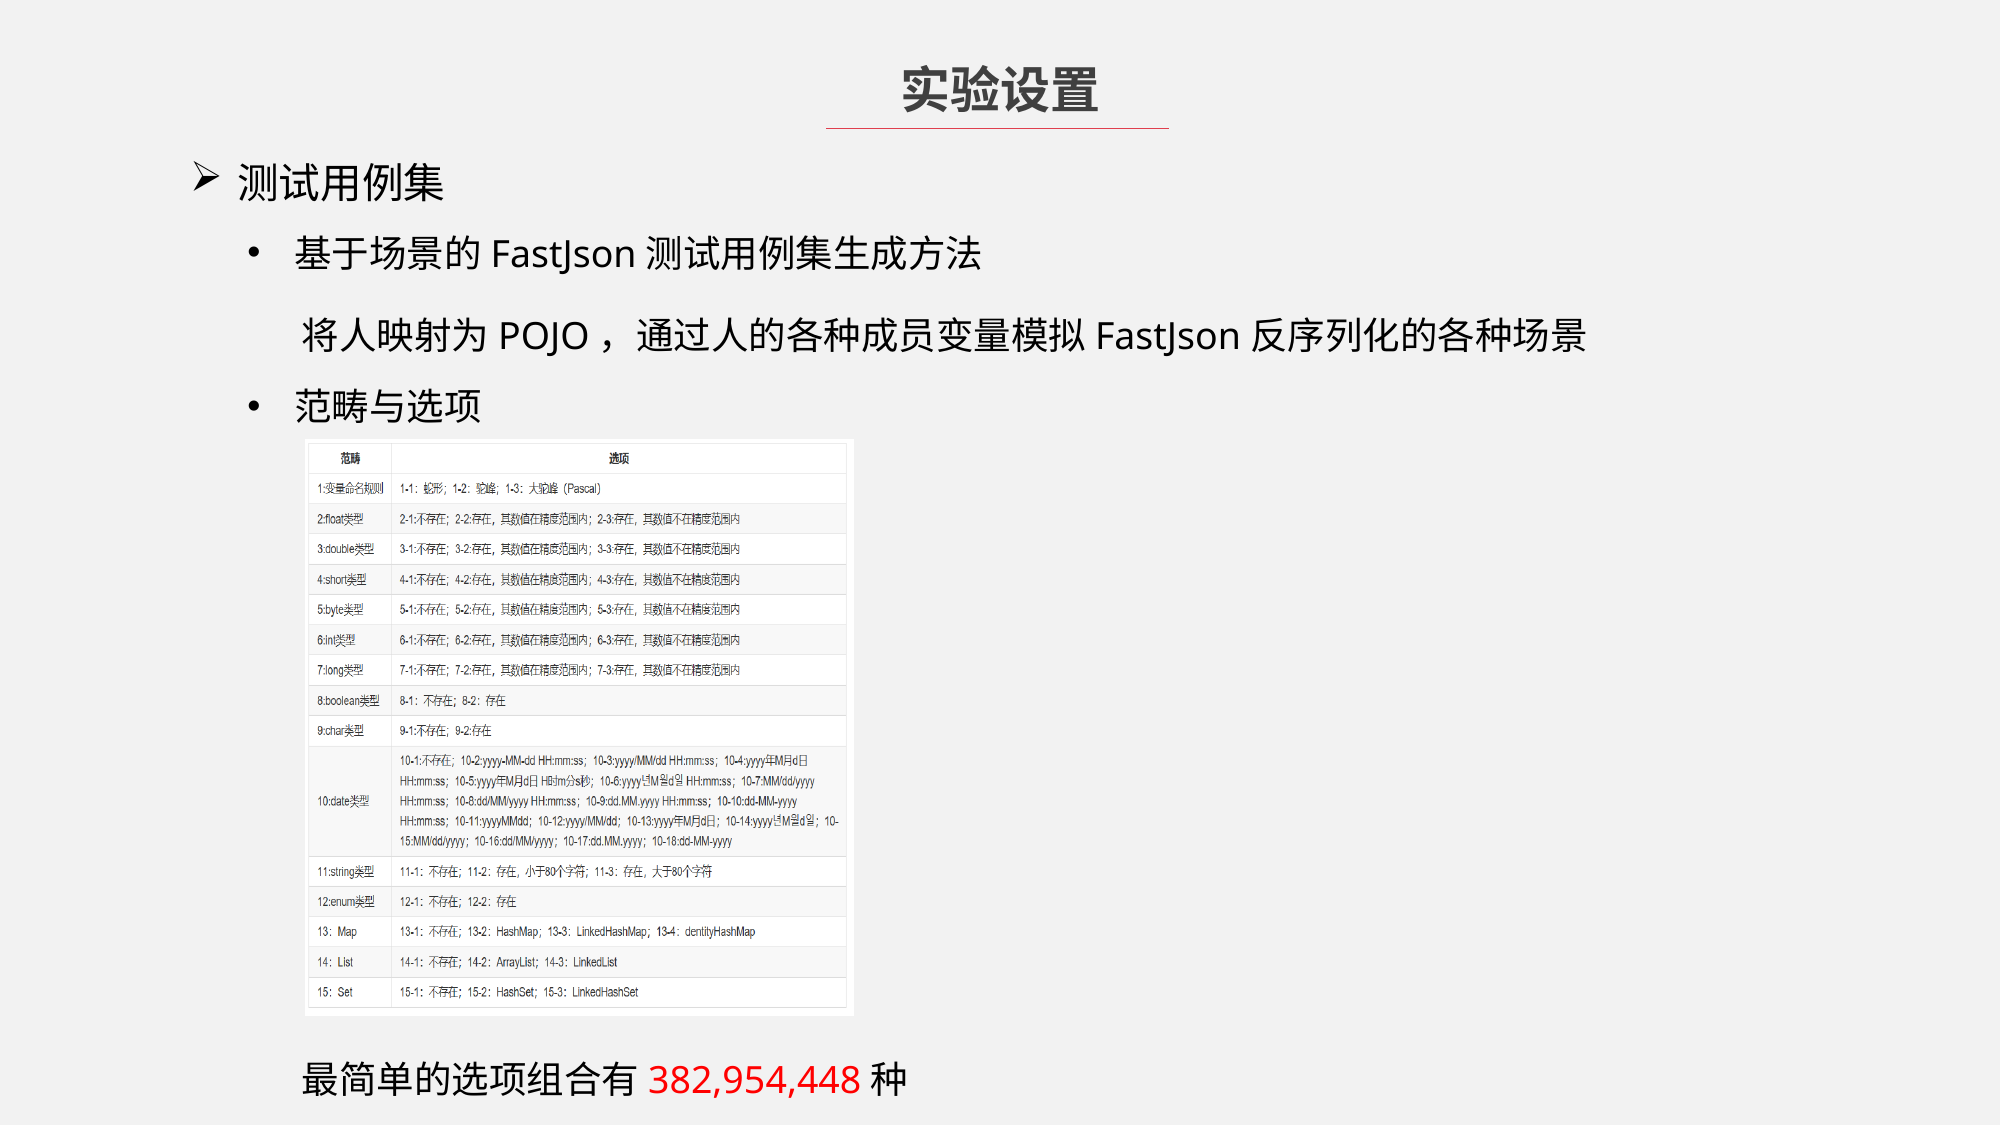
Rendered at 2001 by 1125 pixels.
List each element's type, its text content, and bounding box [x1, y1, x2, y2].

text_box 范畴与选项 [232, 375, 1098, 436]
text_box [678, 50, 1322, 129]
text_box 最简单的选项组合有382,954,448种 [286, 1048, 950, 1109]
text_box 基于场景的FastJson测试用例集生成方法 [232, 222, 1098, 282]
picture [304, 439, 854, 1016]
text_box 将人映射为POJO，通过人的各种成员变量模拟FastJson反序列化的各种场景 [286, 282, 1728, 365]
text_box 测试用例集 [175, 149, 679, 215]
